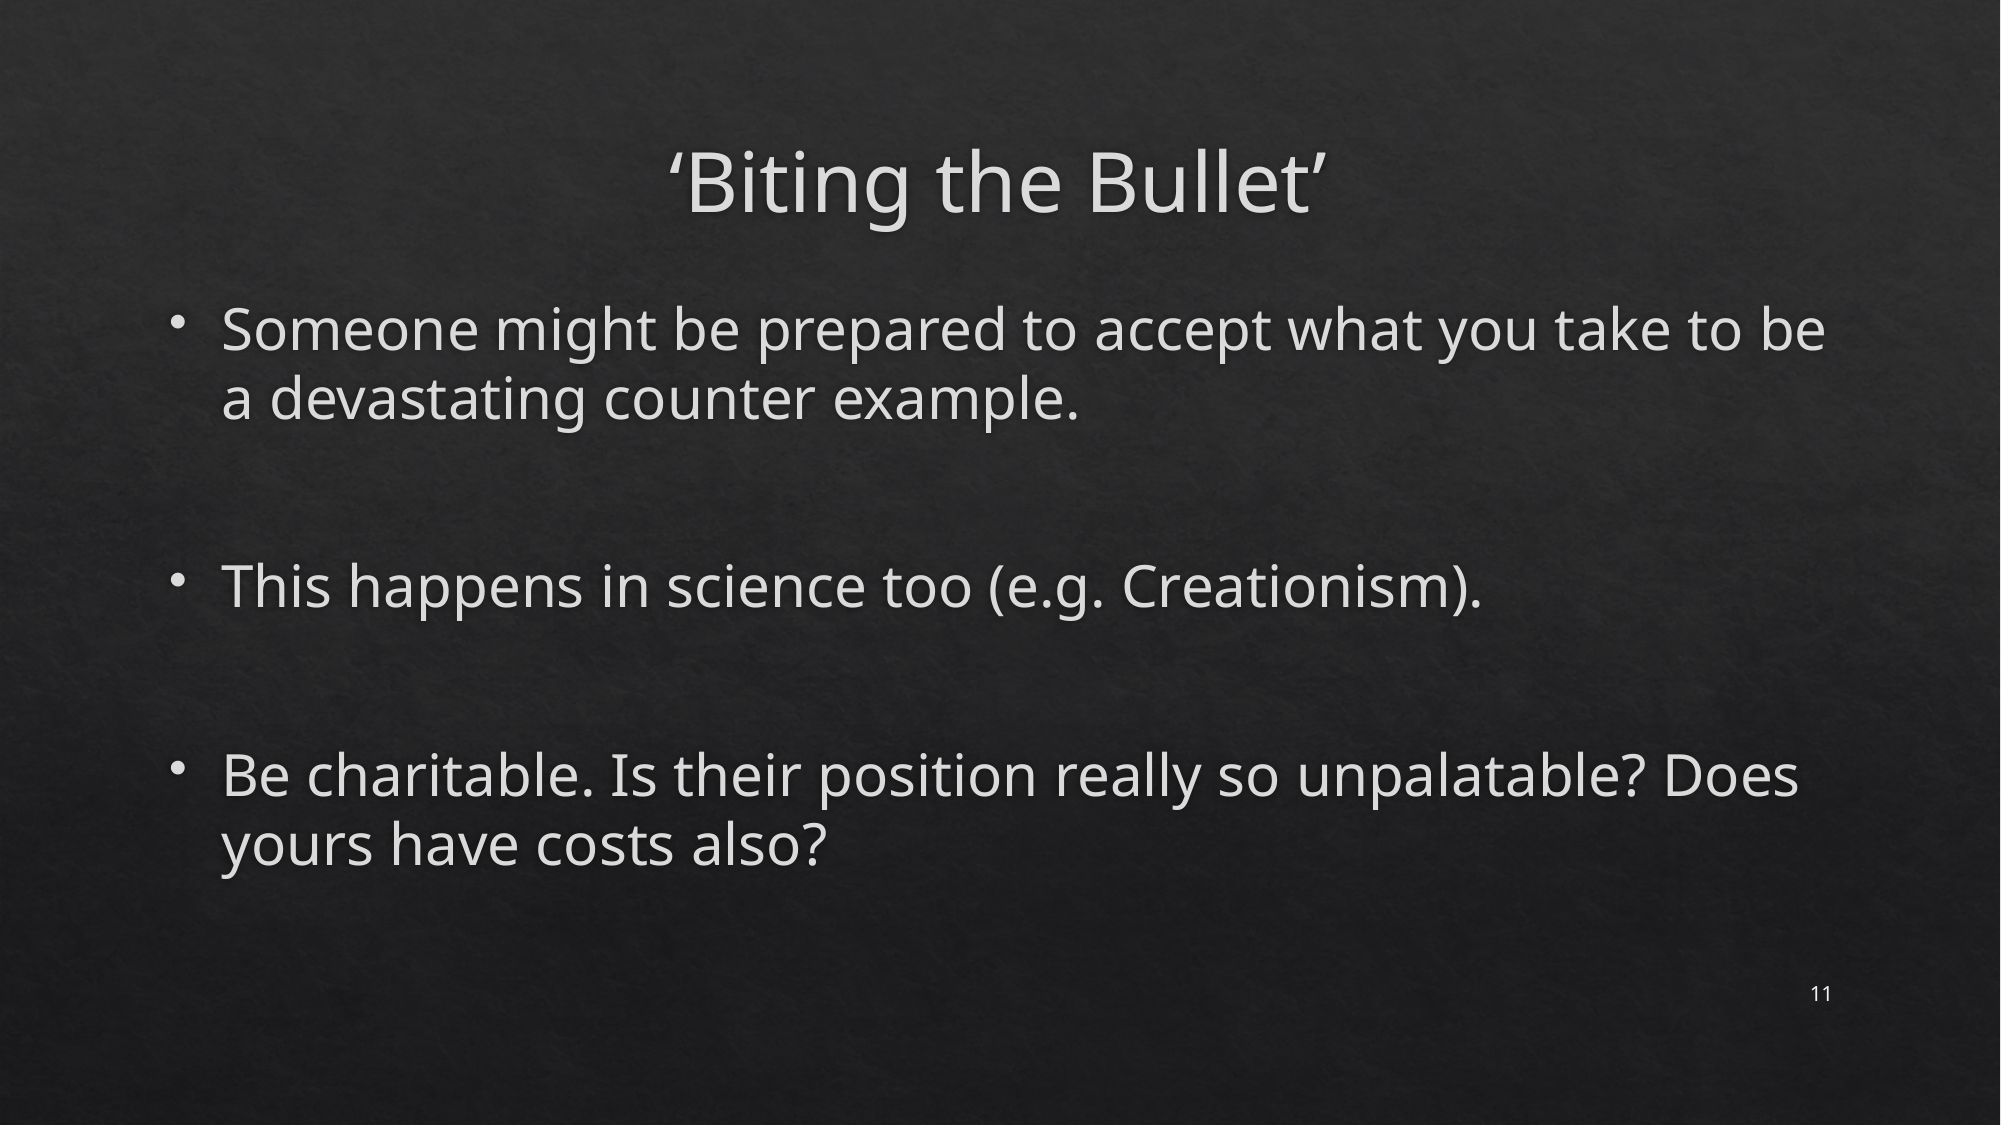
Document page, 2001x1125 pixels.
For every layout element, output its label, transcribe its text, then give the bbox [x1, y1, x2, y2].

list Someone might be prepared to accept what you take to be a devastating counter example. This happens in science too (e.g. Creationism). Be charitable. Is their position really so unpalatable? Does yours have costs also? [149, 284, 1849, 950]
title ‘Biting the Bullet’ [149, 99, 1849, 260]
slide_number 11 [1724, 965, 1849, 1025]
